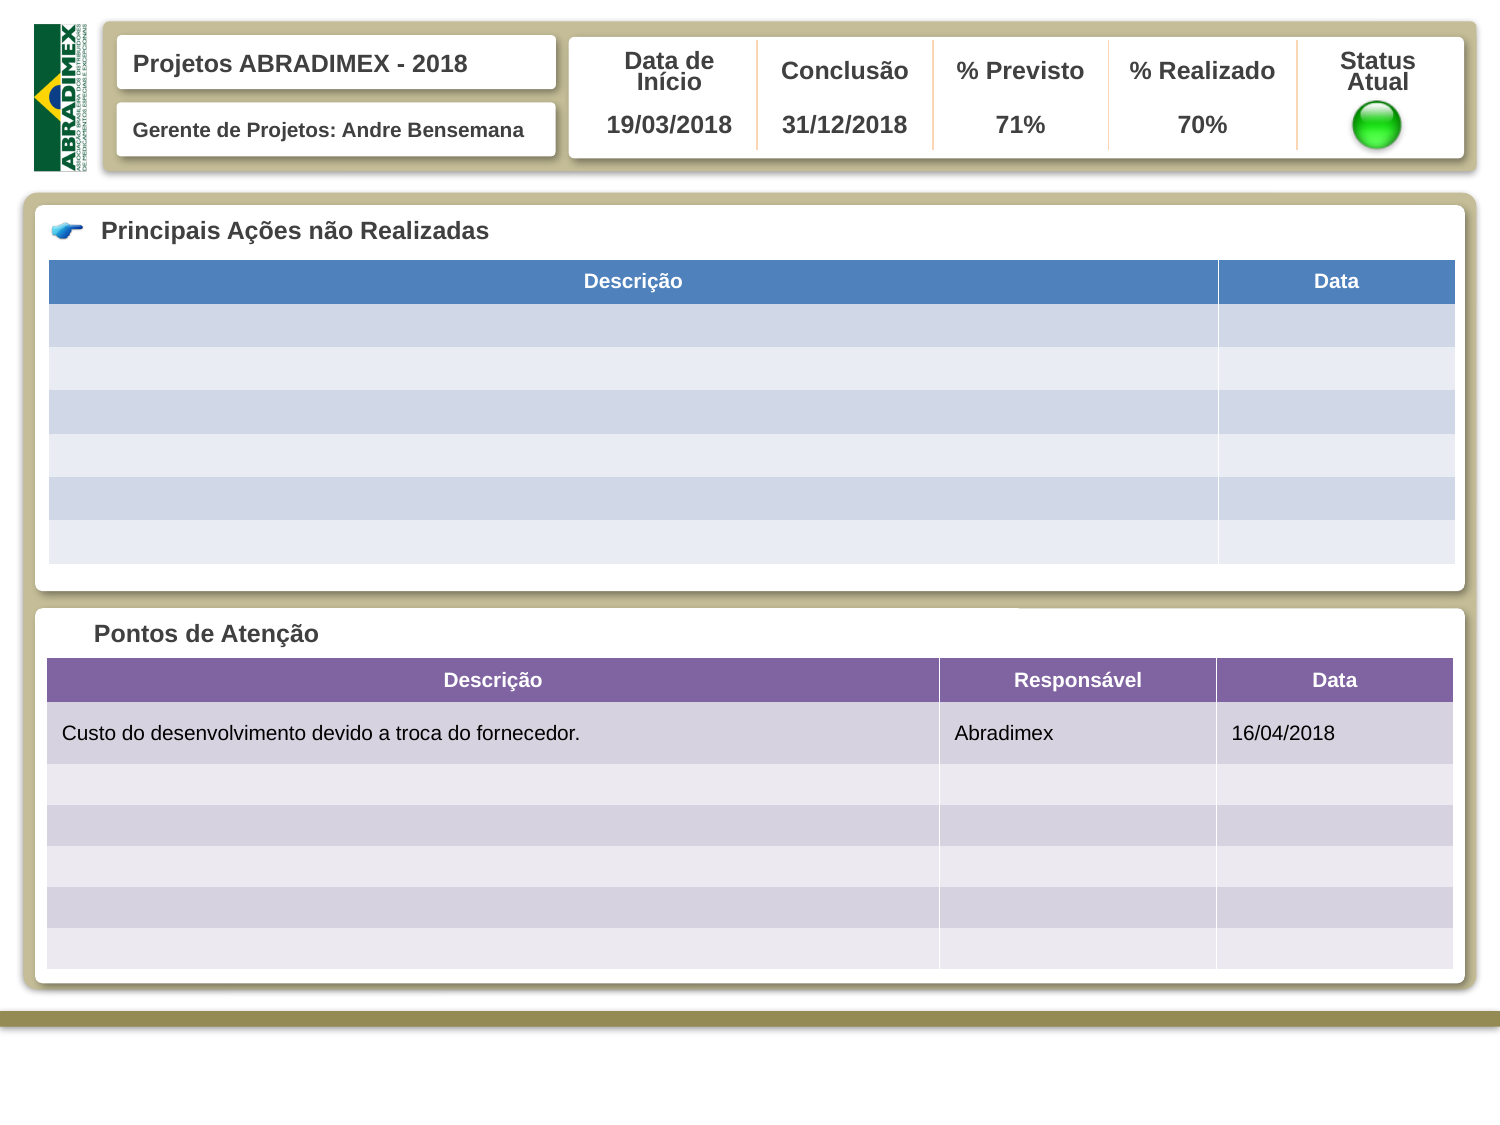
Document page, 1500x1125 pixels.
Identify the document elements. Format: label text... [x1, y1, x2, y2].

table_cell [49, 477, 1218, 520]
table_cell [1219, 390, 1455, 434]
table_cell [47, 887, 939, 928]
text_box Principais Ações não Realizadas [34, 204, 1466, 592]
table_cell [1219, 434, 1455, 477]
table_header Data [1217, 658, 1453, 702]
table_cell [1217, 805, 1453, 846]
table_cell [940, 764, 1216, 805]
table_cell [940, 805, 1216, 846]
table_cell [940, 887, 1216, 928]
table_header Descrição [49, 260, 1218, 304]
picture [34, 24, 87, 172]
table_cell [940, 928, 1216, 969]
table_cell [1219, 304, 1455, 347]
table_cell [1217, 764, 1453, 805]
text_box [22, 191, 1478, 991]
table_header Responsável [940, 658, 1216, 702]
table_cell [47, 846, 939, 887]
table_header Descrição [47, 658, 939, 702]
table_cell [47, 928, 939, 969]
table_cell [1217, 846, 1453, 887]
text_box Pontos de Atenção [34, 607, 1466, 985]
table_cell [1217, 887, 1453, 928]
picture [44, 209, 87, 252]
table_cell [1217, 928, 1453, 969]
table_cell [49, 520, 1218, 564]
table_cell [1219, 520, 1455, 564]
table_header Data [1219, 260, 1455, 304]
table_cell [47, 805, 939, 846]
table_cell Custo do desenvolvimento devido a troca do fornecedor. [47, 702, 939, 764]
table_cell [49, 304, 1218, 347]
table_cell [47, 764, 939, 805]
table_cell [49, 434, 1218, 477]
picture [1347, 97, 1407, 157]
table_cell 16/04/2018 [1217, 702, 1453, 764]
table_cell [940, 846, 1216, 887]
table_cell [1219, 477, 1455, 520]
table_cell [49, 390, 1218, 434]
table_cell [1219, 347, 1455, 390]
table_cell [49, 347, 1218, 390]
table_cell Abradimex [940, 702, 1216, 764]
